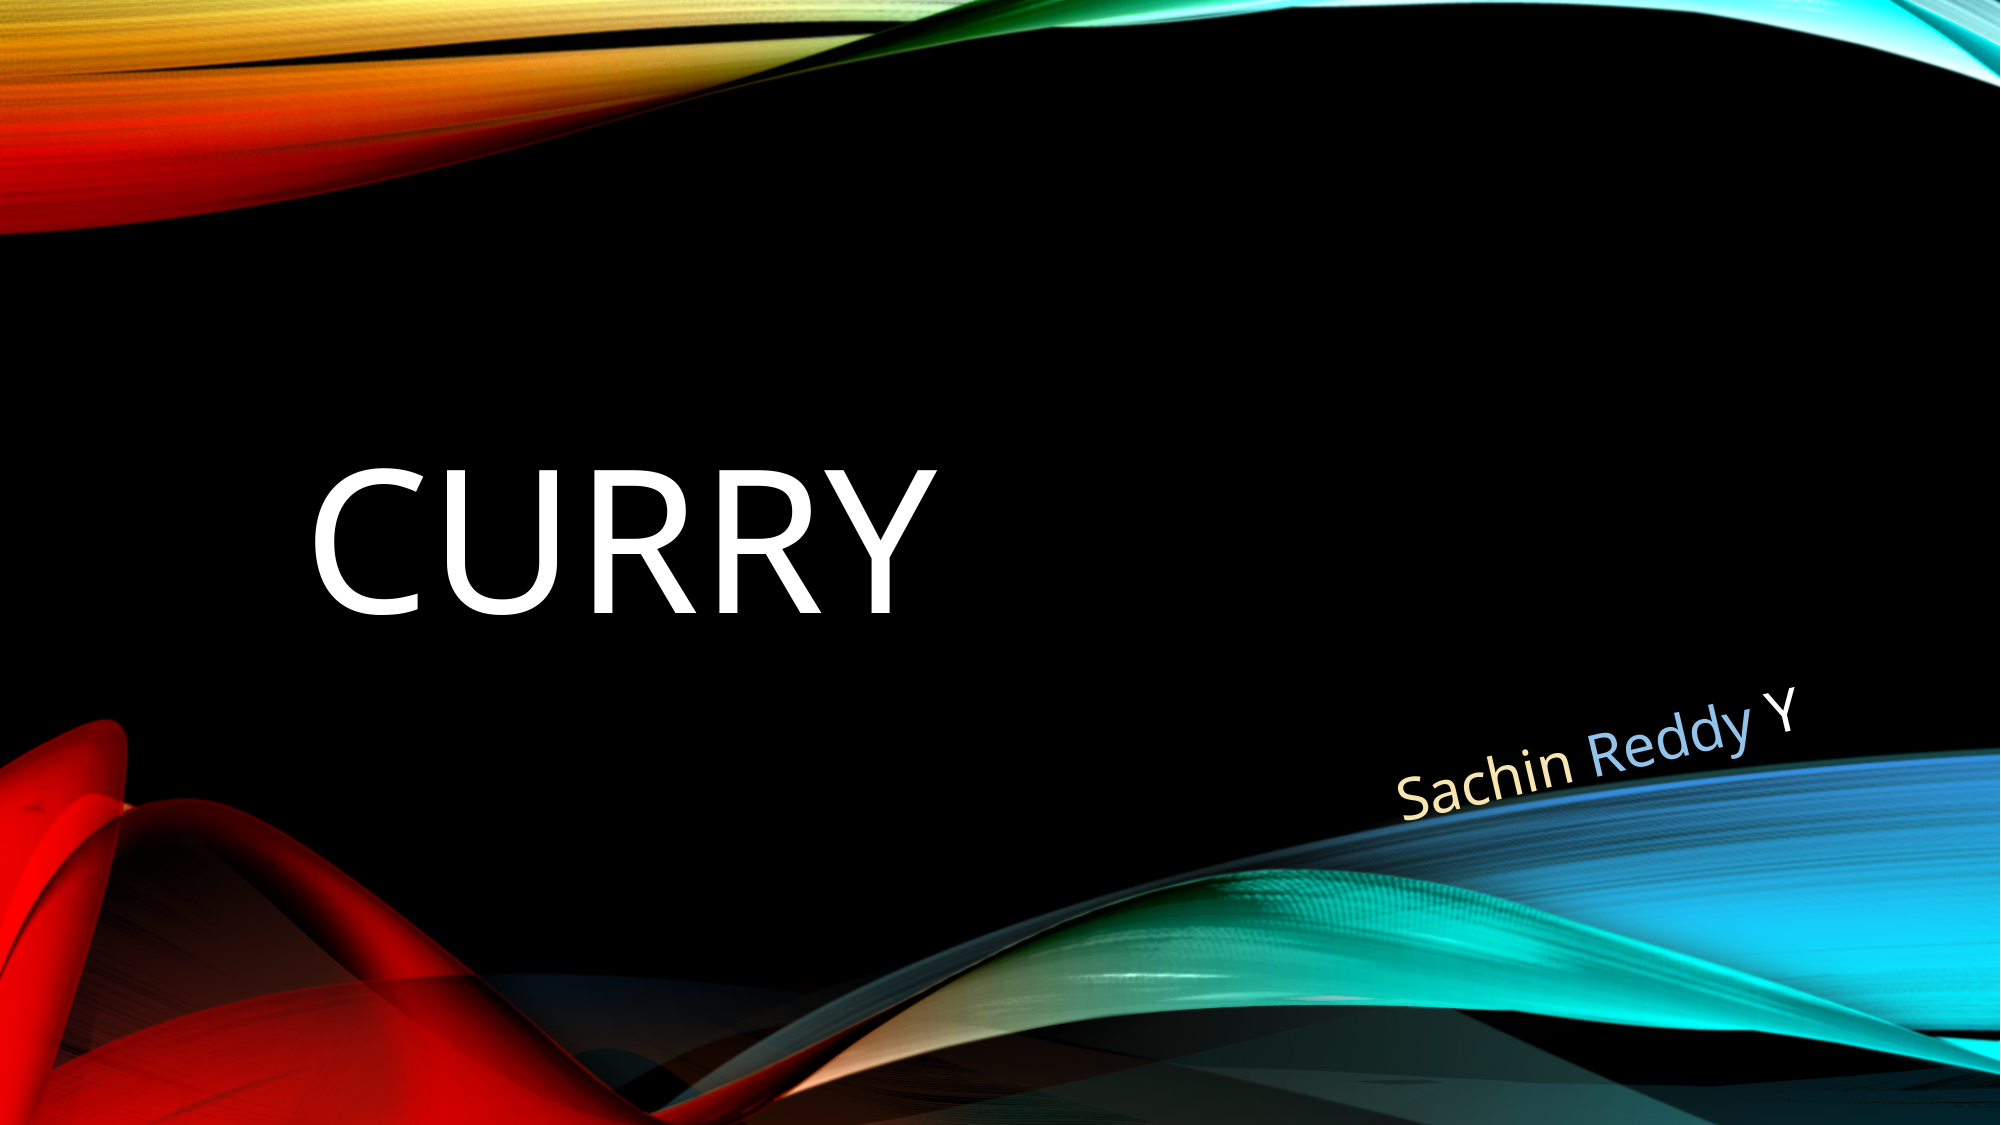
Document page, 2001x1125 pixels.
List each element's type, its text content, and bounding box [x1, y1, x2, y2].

text_box Sachin Reddy Y [1373, 633, 1939, 845]
title curry [288, 160, 1611, 665]
picture [0, 717, 2000, 1125]
picture [0, 0, 2000, 237]
